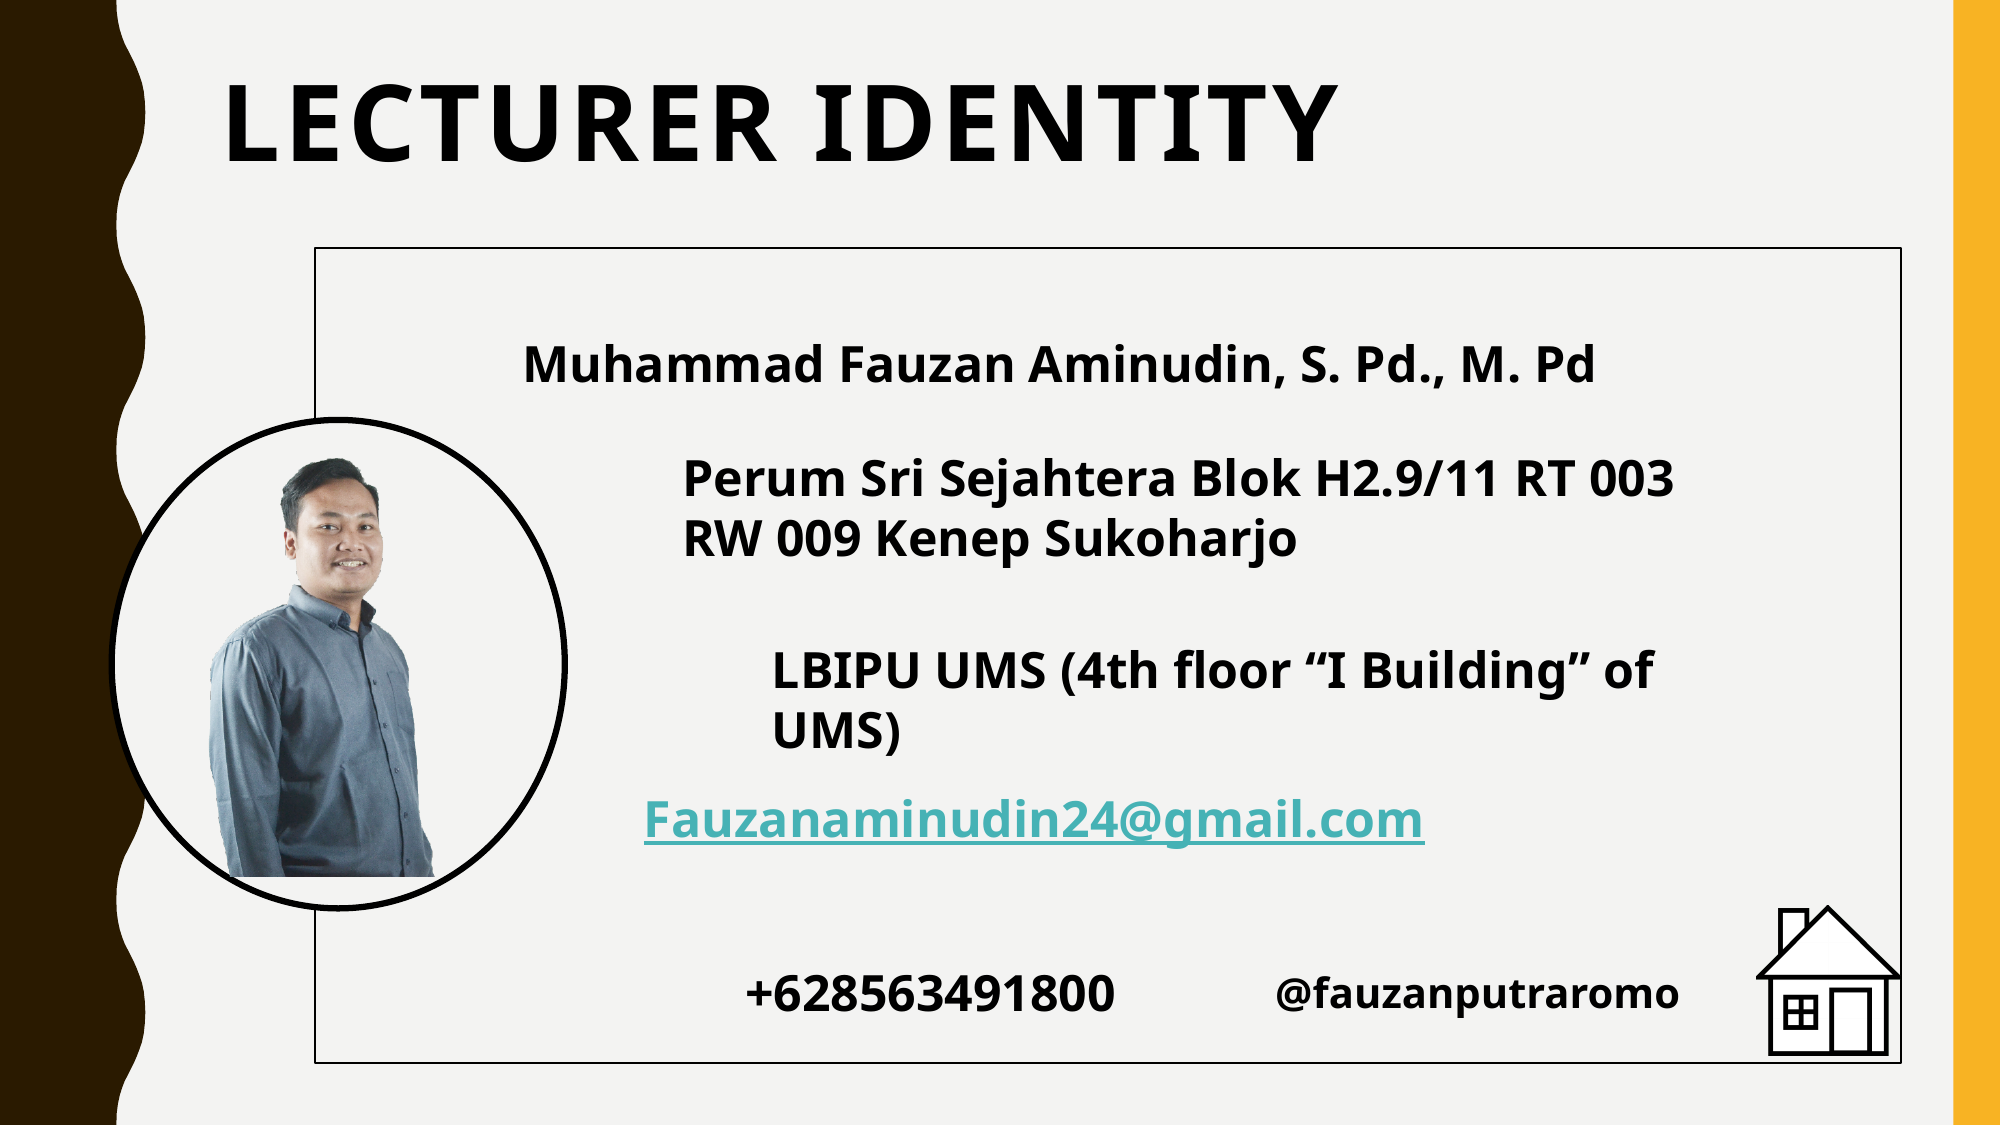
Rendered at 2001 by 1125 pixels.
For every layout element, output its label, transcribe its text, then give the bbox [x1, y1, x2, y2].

text_box Muhammad Fauzan Aminudin, S. Pd., M. Pd [507, 324, 1613, 400]
text_box +628563491800 [730, 954, 1196, 1030]
text_box [225, 877, 452, 910]
title Lecturer Identity [205, 62, 1875, 308]
text_box Fauzanaminudin24@gmail.com [629, 779, 1440, 863]
text_box LBIPU UMS (4th floor “I Building” of UMS) [756, 631, 1784, 766]
text_box [110, 520, 154, 809]
text_box [512, 505, 566, 823]
text_box [291, 418, 385, 424]
text_box [314, 247, 1902, 1064]
picture [1755, 905, 1901, 1056]
picture [154, 424, 512, 877]
text_box @fauzanputraromo [1260, 959, 1696, 1025]
text_box Perum Sri Sejahtera Blok H2.9/11 RT 003 RW 009 Kenep Sukoharjo [667, 439, 1780, 574]
